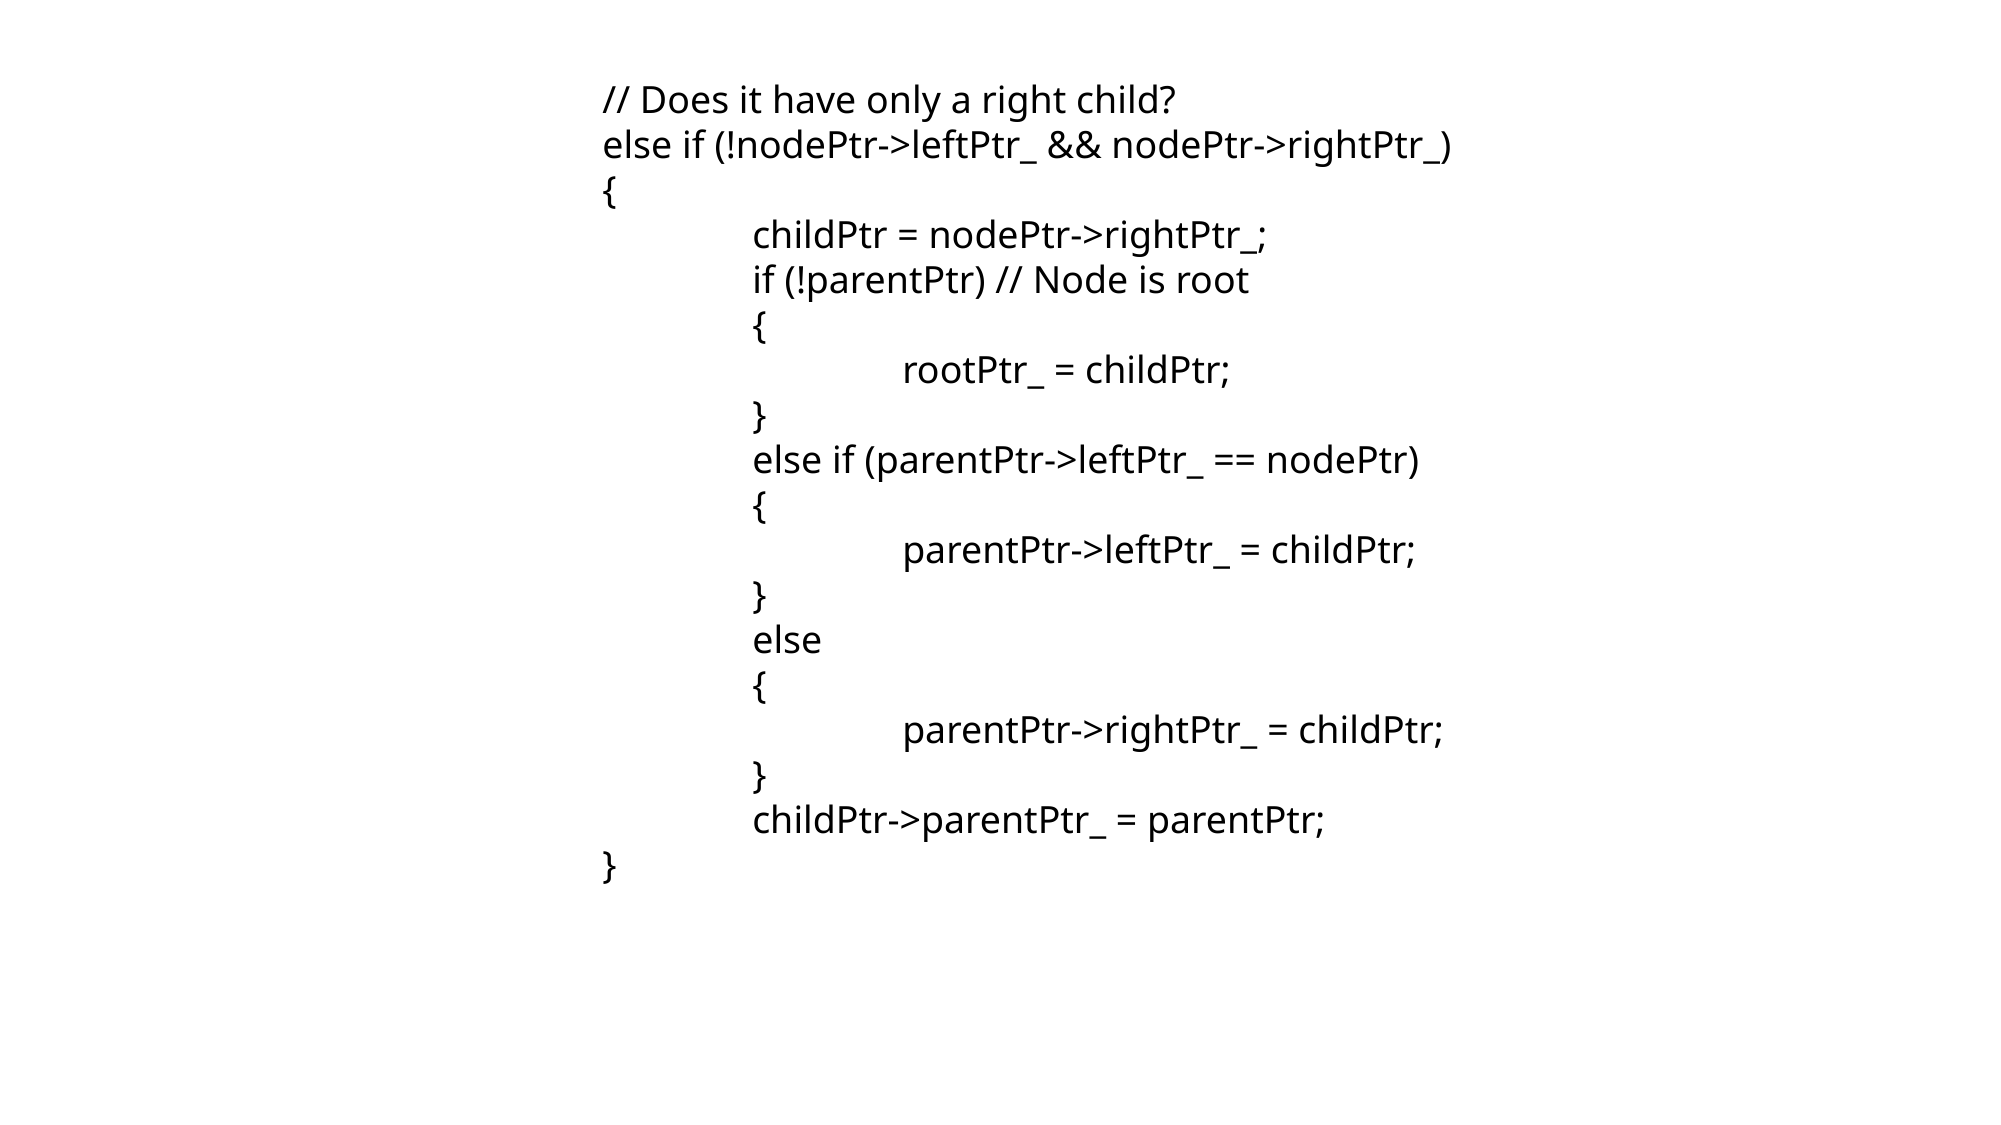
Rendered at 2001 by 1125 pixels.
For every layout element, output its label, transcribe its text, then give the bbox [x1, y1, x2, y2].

text_box // Does it have only a right child? else if (!nodePtr->leftPtr_ && nodePtr->rightPtr_) { childPtr = nodePtr->rightPtr_; if (!parentPtr) // Node is root { rootPtr_ = childPtr; } else if (parentPtr->leftPtr_ == nodePtr) { parentPtr->leftPtr_ = childPtr; } else { parentPtr->rightPtr_ = childPtr; } childPtr->parentPtr_ = parentPtr; } [137, 68, 1863, 1081]
